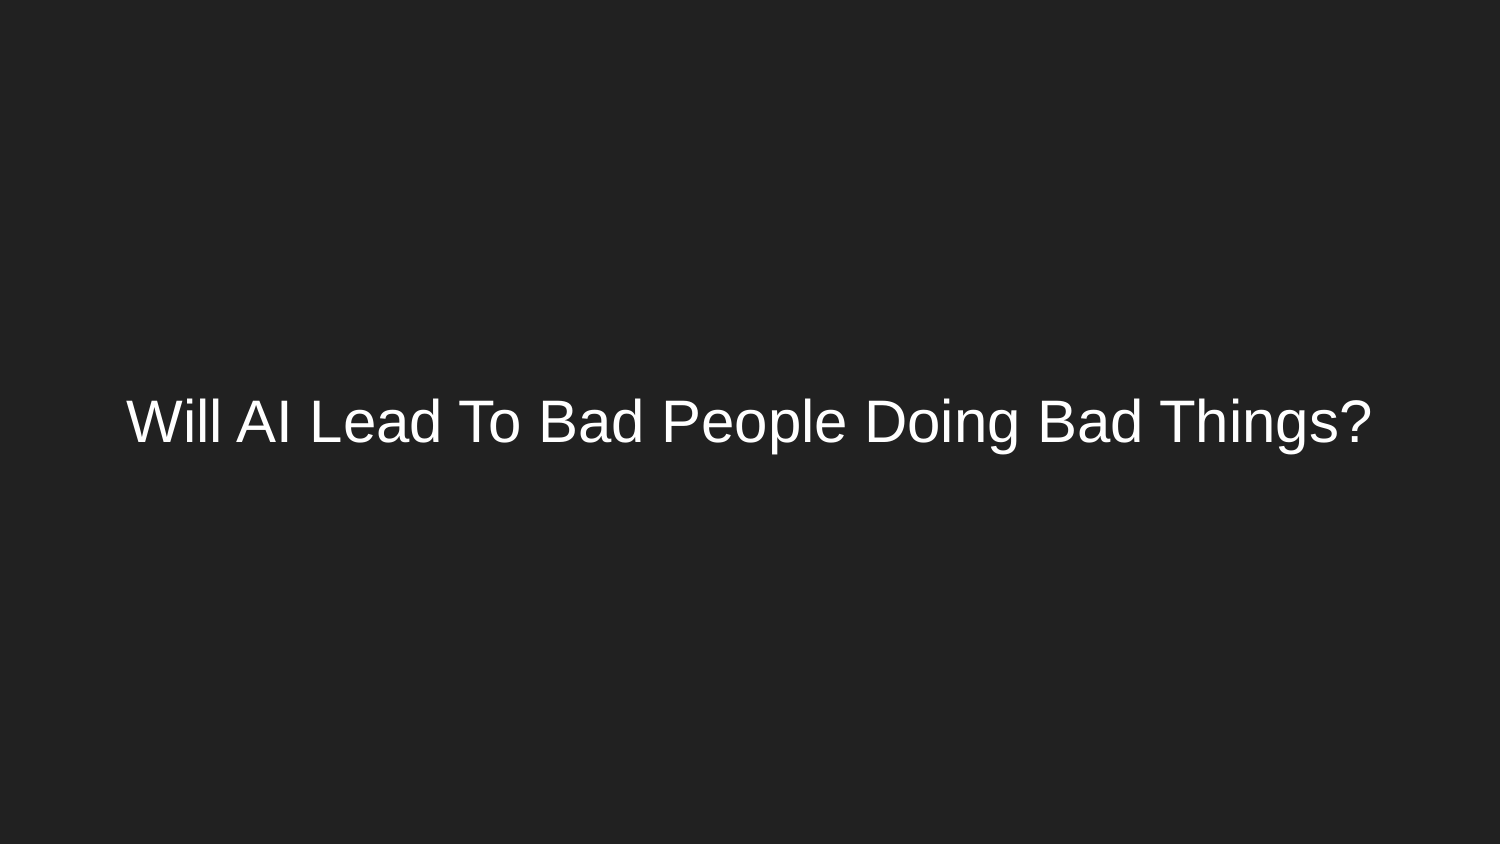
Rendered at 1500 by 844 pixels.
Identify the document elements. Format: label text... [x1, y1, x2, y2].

title Will AI Lead To Bad People Doing Bad Things? [51, 352, 1449, 491]
